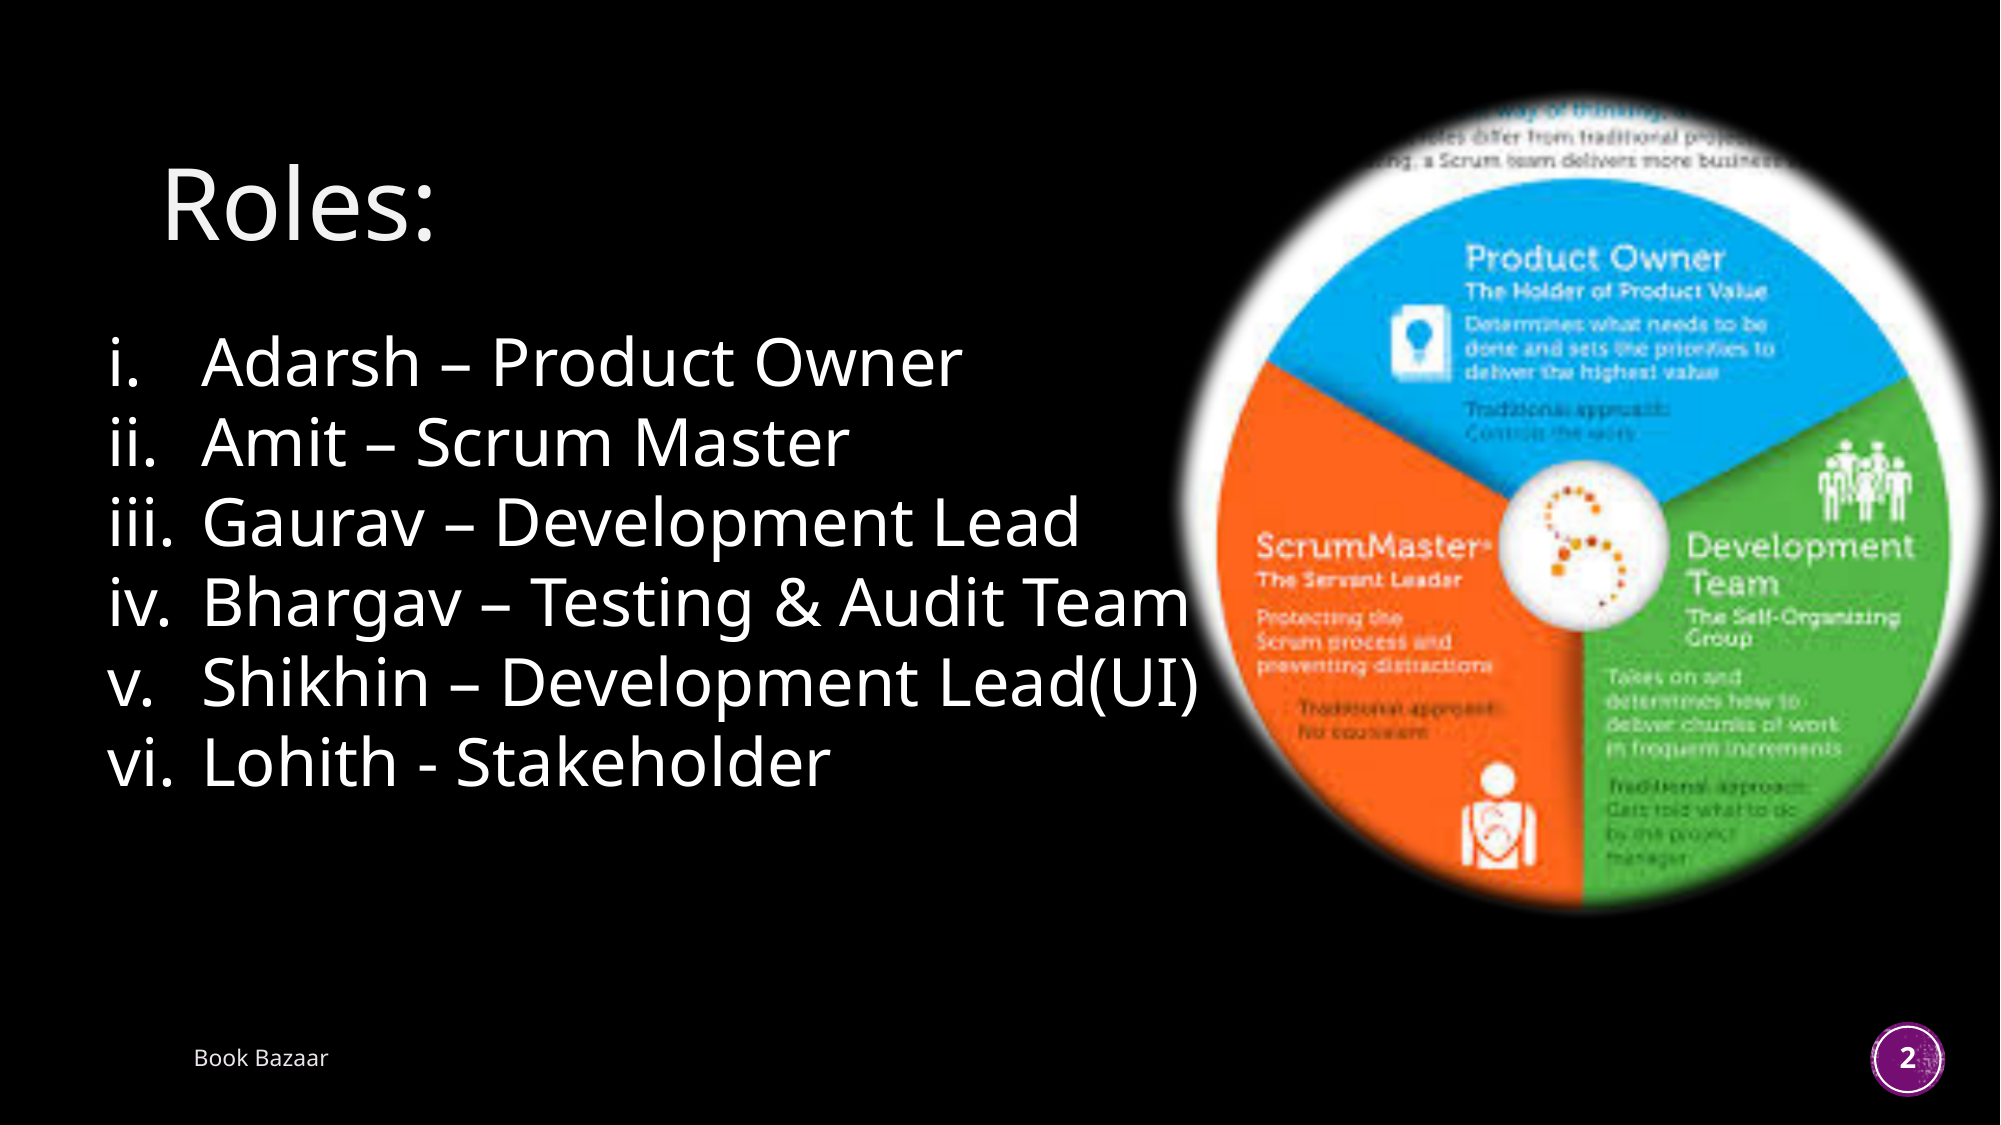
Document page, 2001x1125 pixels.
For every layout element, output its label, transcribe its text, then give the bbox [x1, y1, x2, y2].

footer Book Bazaar [178, 1028, 1217, 1089]
text_box Adarsh – Product Owner Amit – Scrum Master Gaurav – Development Lead Bhargav – Testing & Audit Team Shikhin – Development Lead(UI) Lohith - Stakeholder [92, 312, 1160, 807]
picture [1165, 86, 2000, 921]
text_box Roles: [144, 133, 651, 268]
slide_number 2 [1855, 1028, 1961, 1089]
